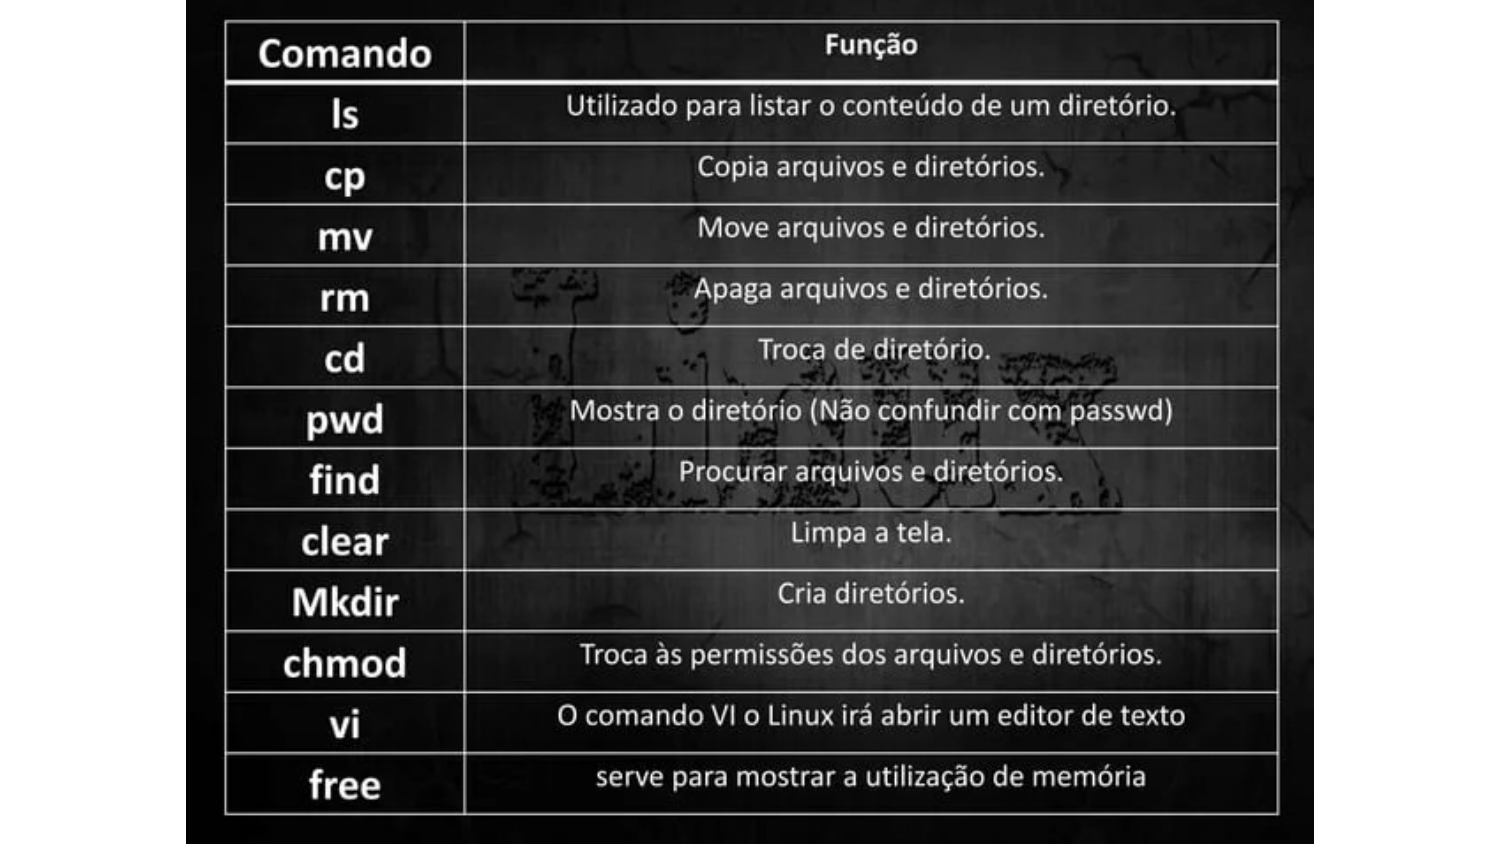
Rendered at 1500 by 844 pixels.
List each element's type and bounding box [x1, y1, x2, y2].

picture [186, 0, 1314, 844]
